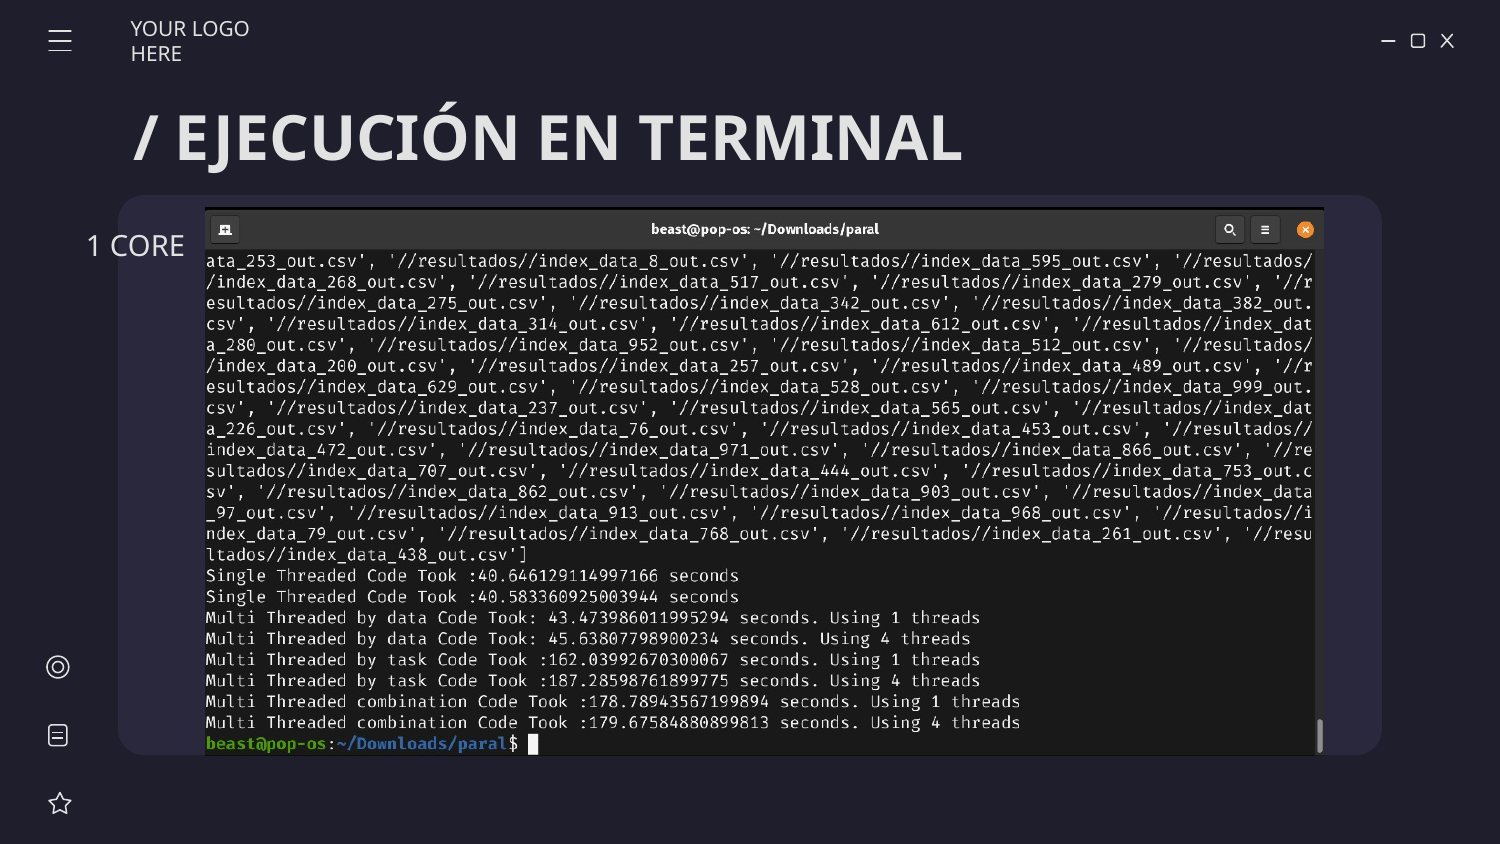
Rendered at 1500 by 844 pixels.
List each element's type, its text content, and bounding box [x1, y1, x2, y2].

title / EJECUCIÓN EN TERMINAL [118, 88, 1060, 183]
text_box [48, 30, 72, 51]
text_box [46, 27, 74, 32]
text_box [46, 655, 72, 814]
picture [205, 207, 1325, 756]
subtitle 1 CORE [70, 207, 203, 308]
text_box YOUR LOGO HERE [130, 17, 306, 64]
